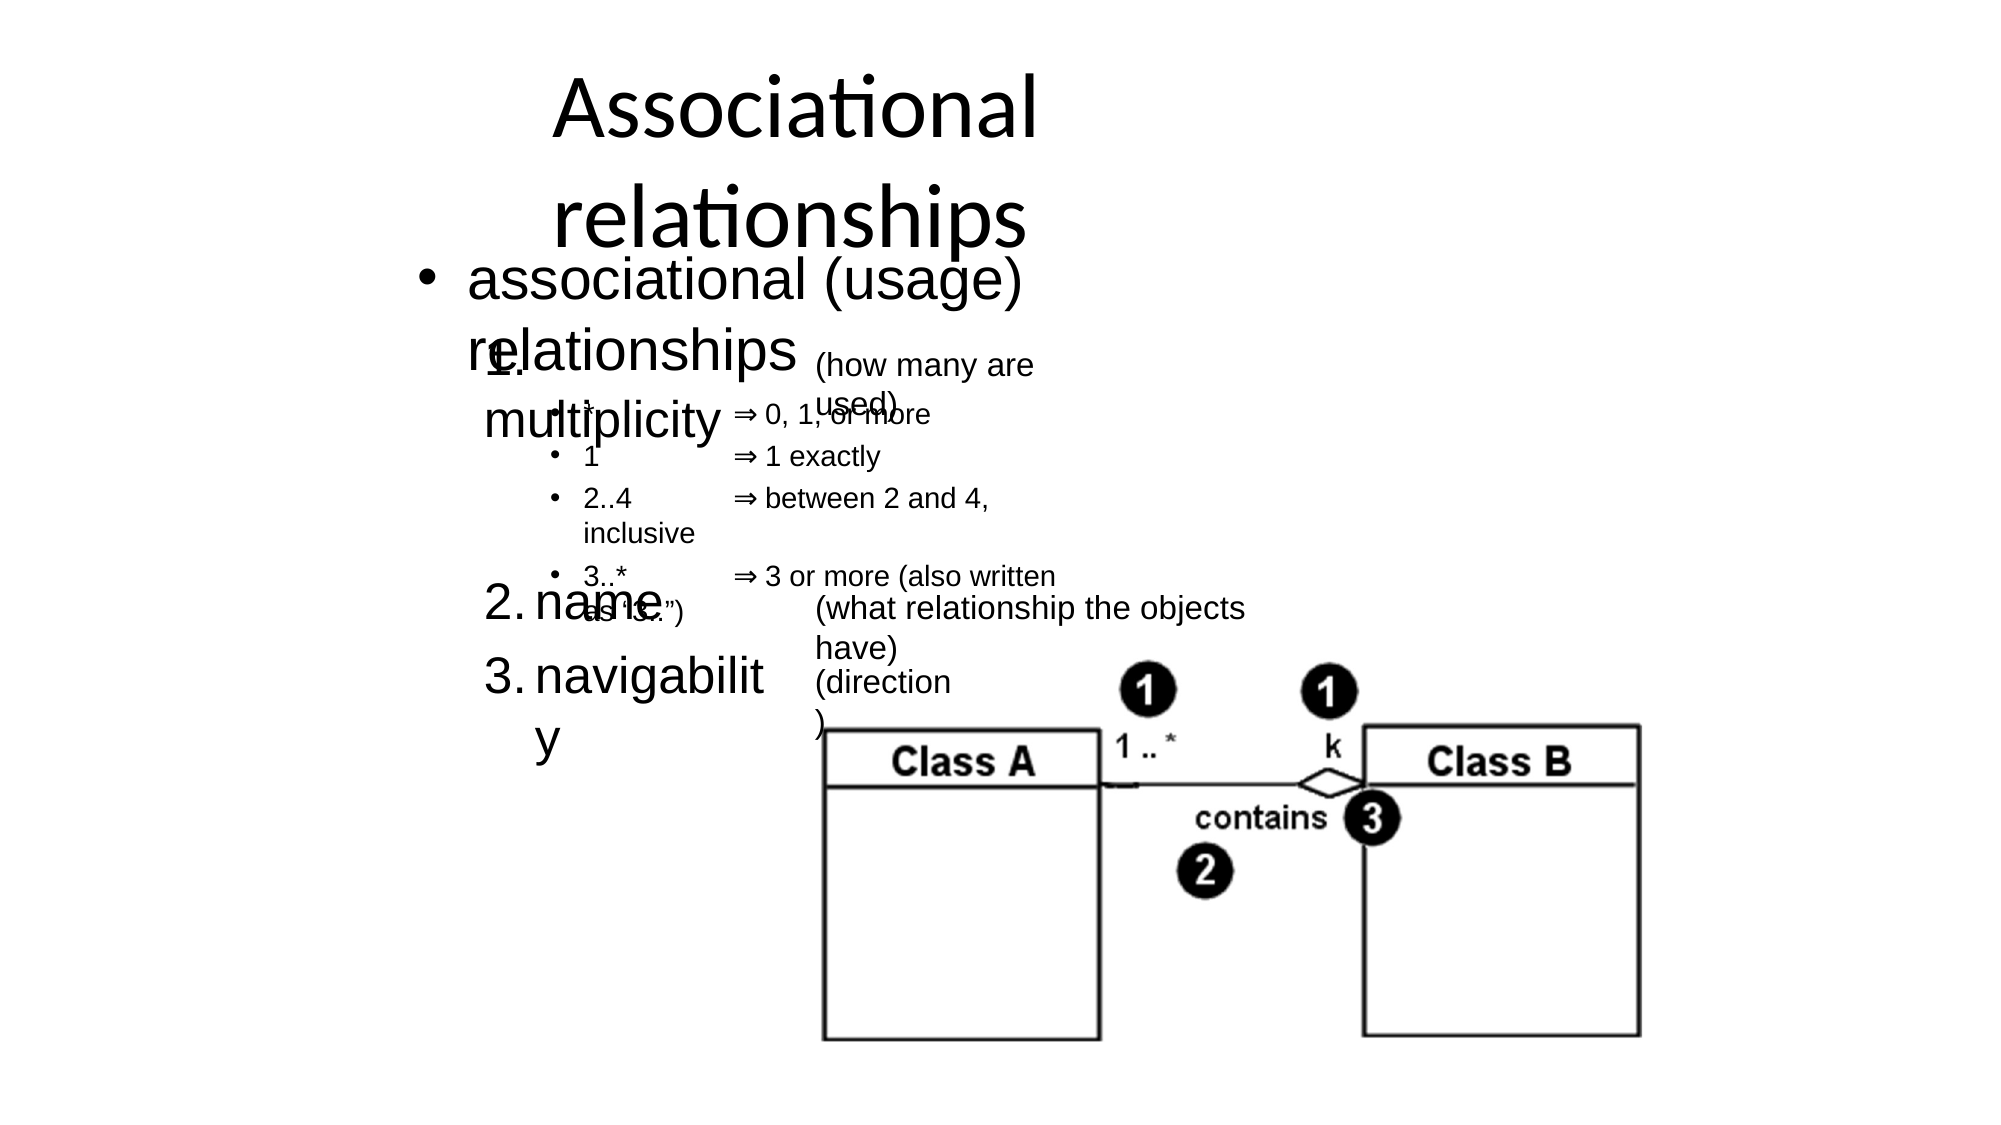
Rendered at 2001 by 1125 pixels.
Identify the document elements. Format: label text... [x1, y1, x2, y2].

text_box (how many are used) [813, 340, 1101, 423]
text_box (direction) [813, 658, 957, 740]
text_box [820, 658, 1643, 1042]
text_box name navigability [482, 553, 773, 766]
text_box associational (usage) relationships [415, 239, 1286, 383]
text_box * ⇒ 0, 1, or more 1 ⇒ 1 exactly 2..4 ⇒ between 2 and 4, inclusive 3..* ⇒ 3 or more (also written as “3..”) [548, 386, 1096, 628]
title Associational relationships [550, 43, 1451, 266]
text_box (what relationship the objects have) [813, 584, 1301, 666]
text_box 1. multiplicity [482, 322, 770, 448]
